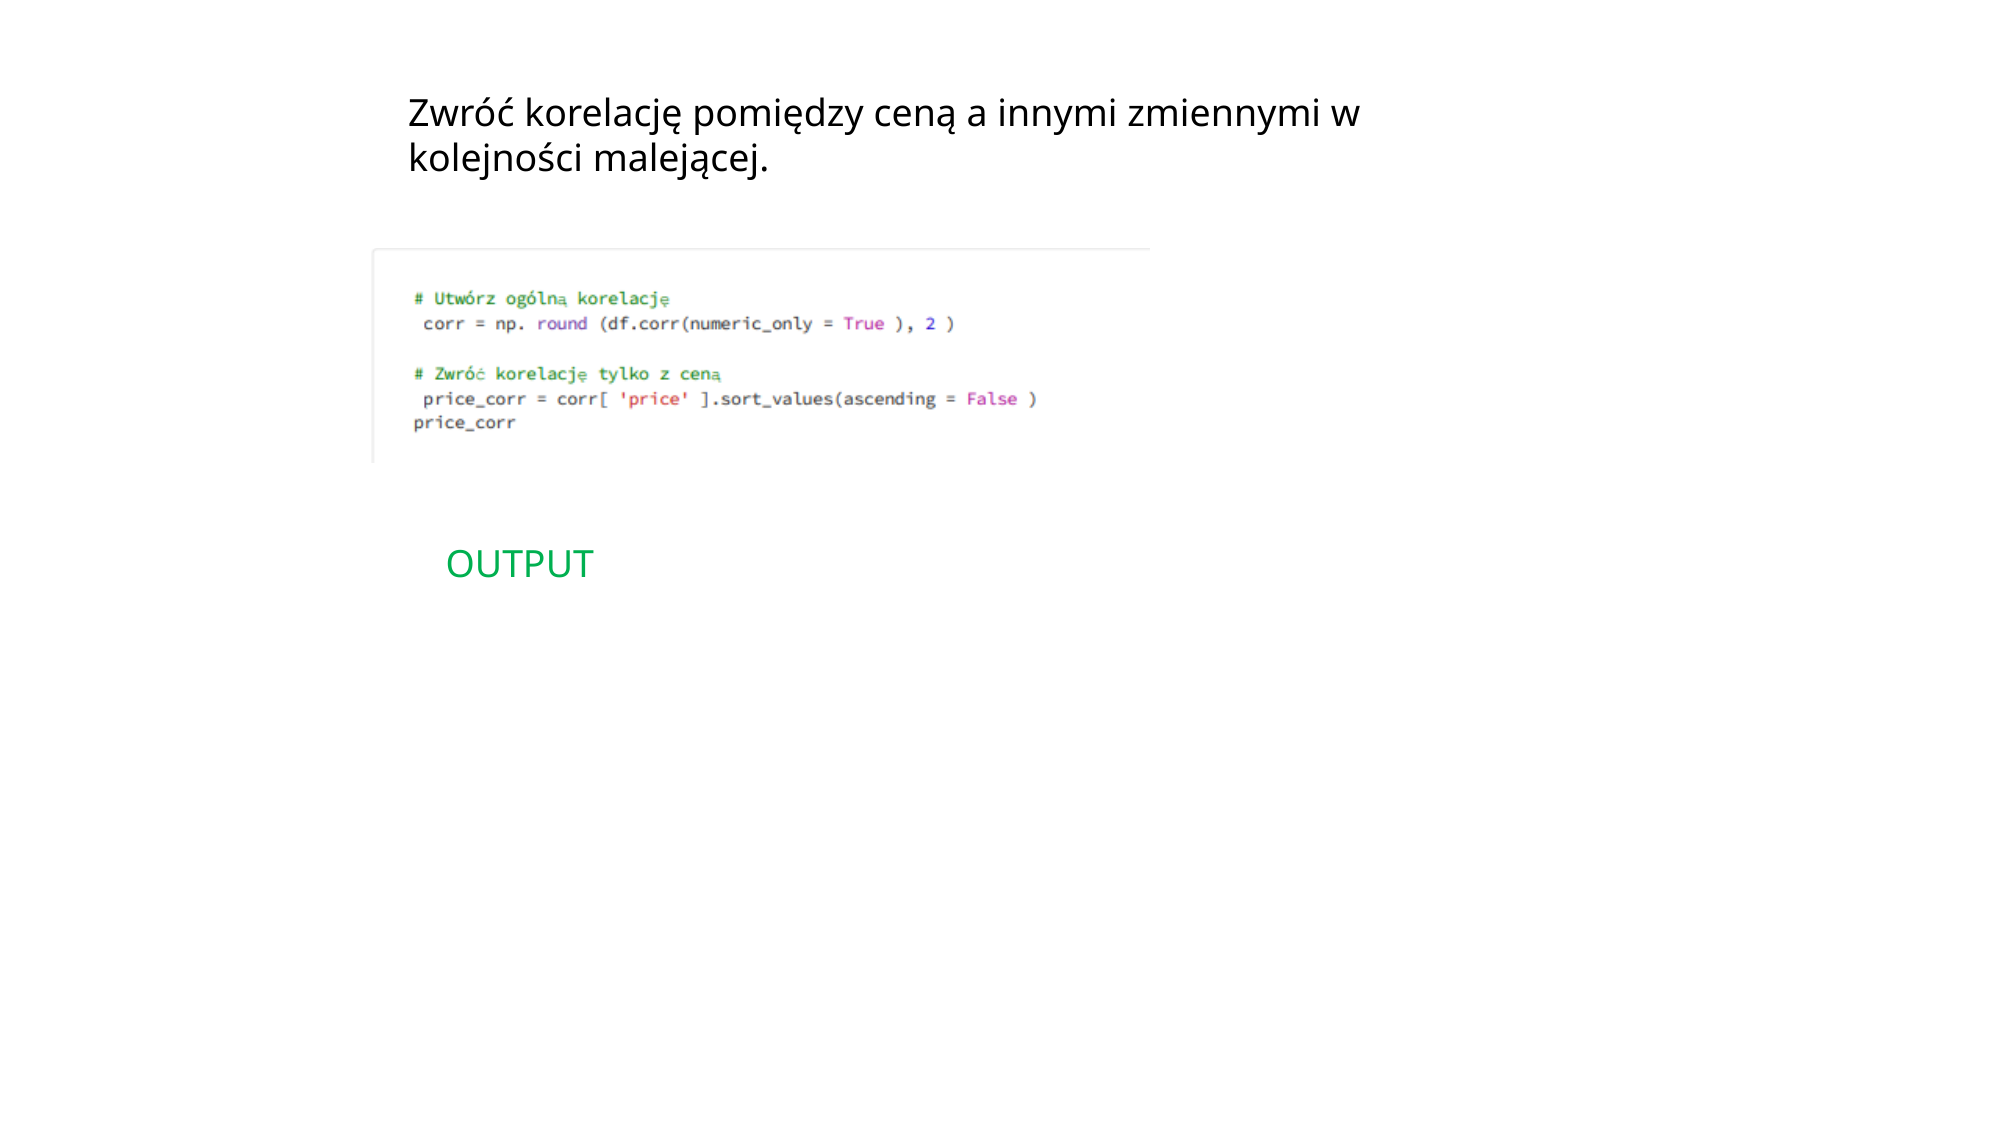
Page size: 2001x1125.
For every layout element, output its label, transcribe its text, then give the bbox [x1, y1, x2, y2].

picture [369, 247, 1151, 463]
text_box Zwróć korelację pomiędzy ceną a innymi zmiennymi w kolejności malejącej. [393, 81, 1393, 187]
text_box OUTPUT [430, 532, 688, 592]
